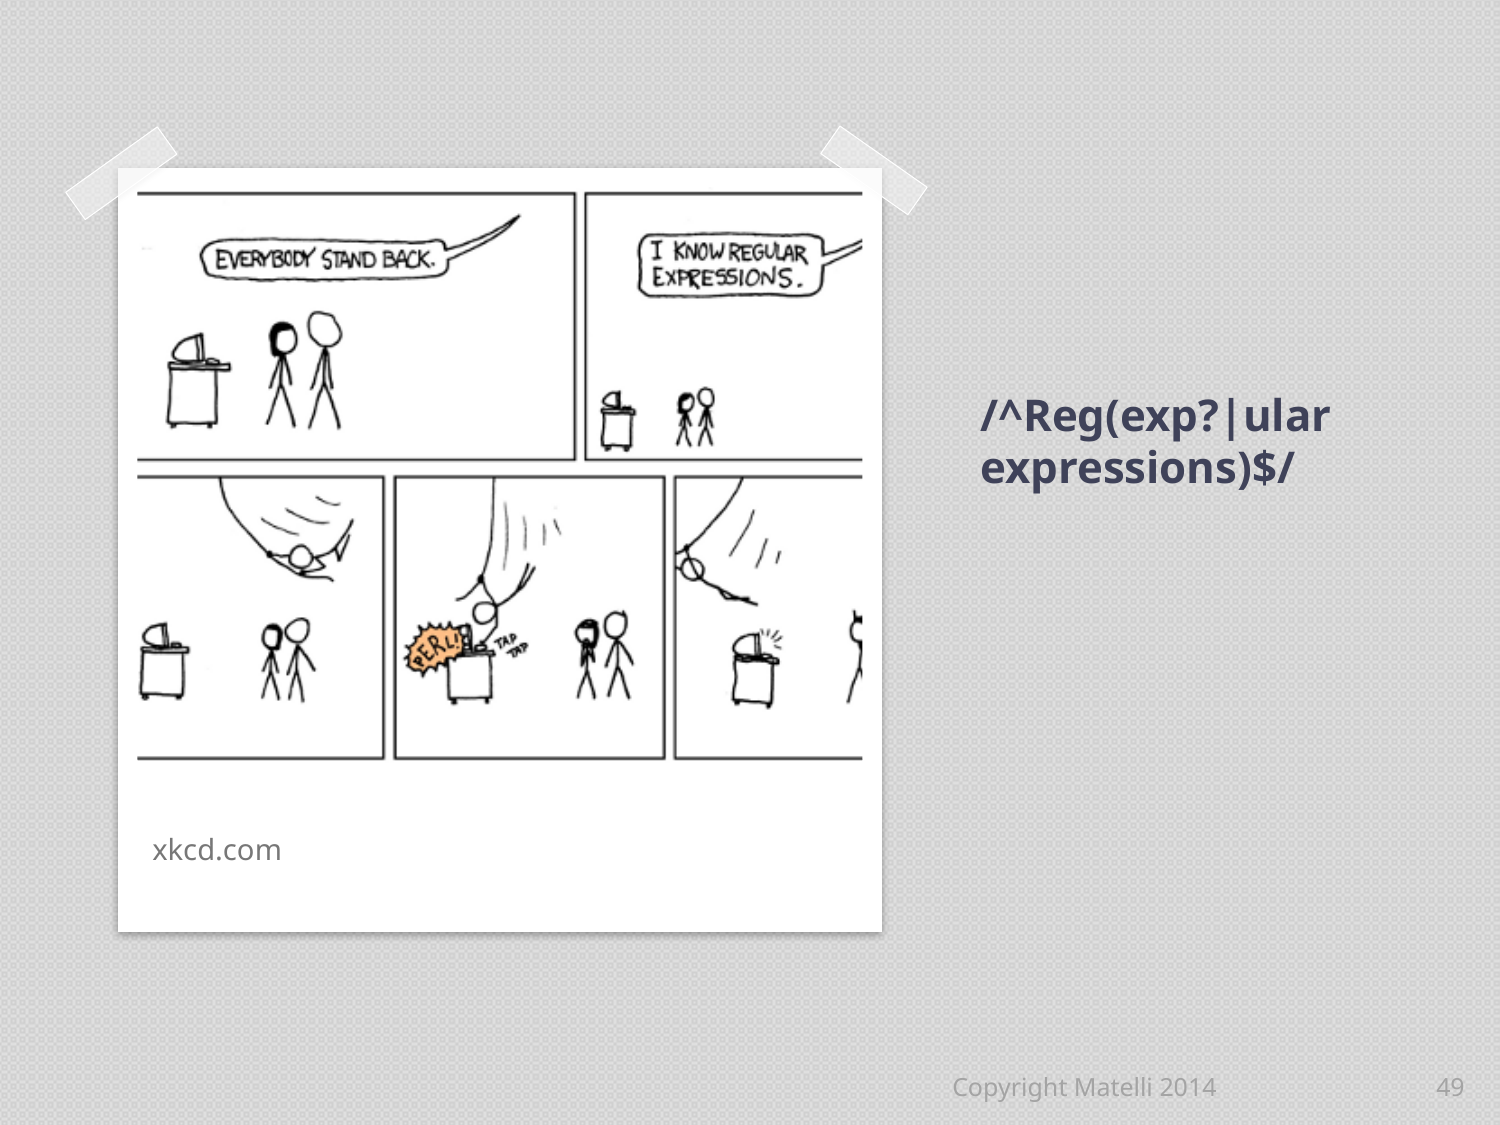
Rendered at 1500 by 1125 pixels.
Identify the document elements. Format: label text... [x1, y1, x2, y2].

footer Copyright Matelli 2014 [937, 1034, 1413, 1113]
list xkcd.com [137, 787, 863, 913]
picture [137, 187, 863, 765]
title /^Reg(exp?|ular expressions)$/ [965, 174, 1416, 500]
slide_number 49 [1413, 1034, 1488, 1113]
